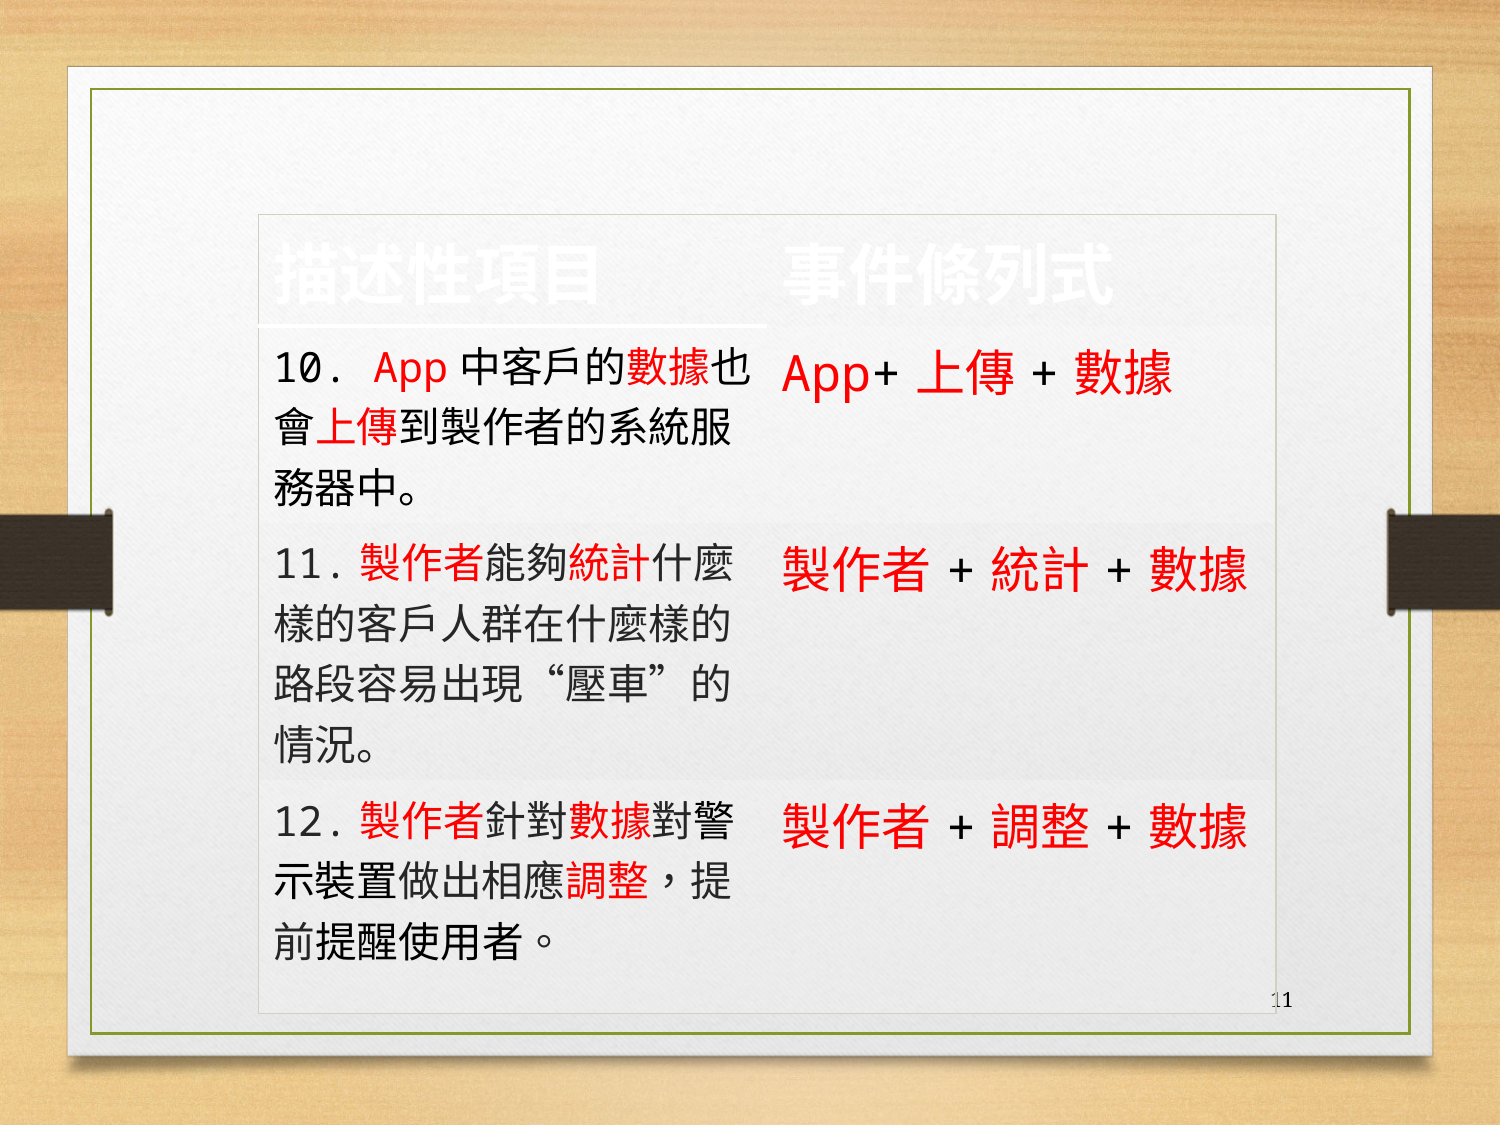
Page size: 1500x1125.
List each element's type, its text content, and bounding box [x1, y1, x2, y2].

table_header 描述性項目 [259, 215, 767, 324]
table_cell 11.製作者能夠統計什麼樣的客戶人群在什麼樣的路段容易出現“壓車”的情況。 [259, 523, 767, 780]
table_cell 10. App中客戶的數據也會上傳到製作者的系統服務器中。 [259, 328, 767, 523]
table_header 事件條列式 [767, 215, 1275, 326]
table_cell 製作者+統計+數據 [767, 523, 1275, 780]
table_cell 製作者+調整+數據 [767, 780, 1275, 1013]
table_cell App+上傳+數據 [767, 326, 1275, 523]
slide_number 11 [1243, 977, 1309, 1024]
table_cell 12.製作者針對數據對警示裝置做出相應調整，提前提醒使用者。 [259, 780, 767, 1013]
picture [0, 0, 1500, 1125]
